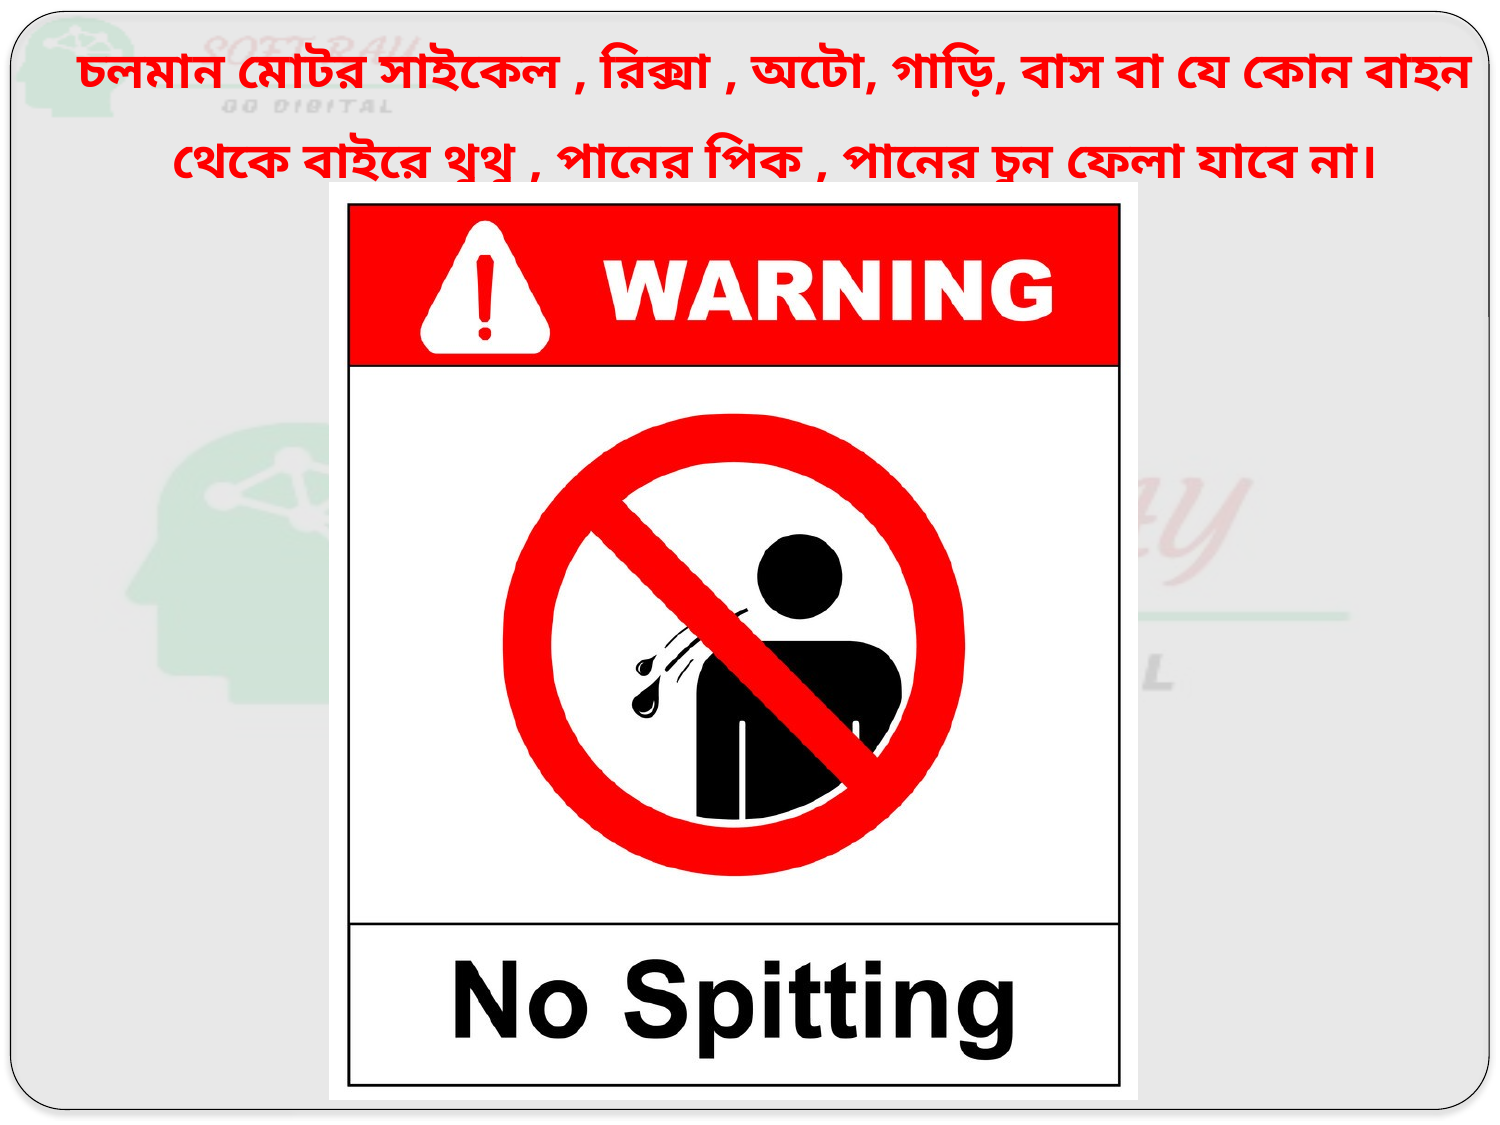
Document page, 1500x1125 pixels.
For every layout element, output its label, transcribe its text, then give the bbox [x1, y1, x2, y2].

text_box চলমান মোটর সাইকেল , রিক্সা , অটো, গাড়ি, বাস বা যে কোন বাহন থেকে বাইরে থুথু , পানের পিক , পানের চুন ফেলা যাবে না। [24, 1, 1500, 196]
picture [329, 182, 1138, 1101]
